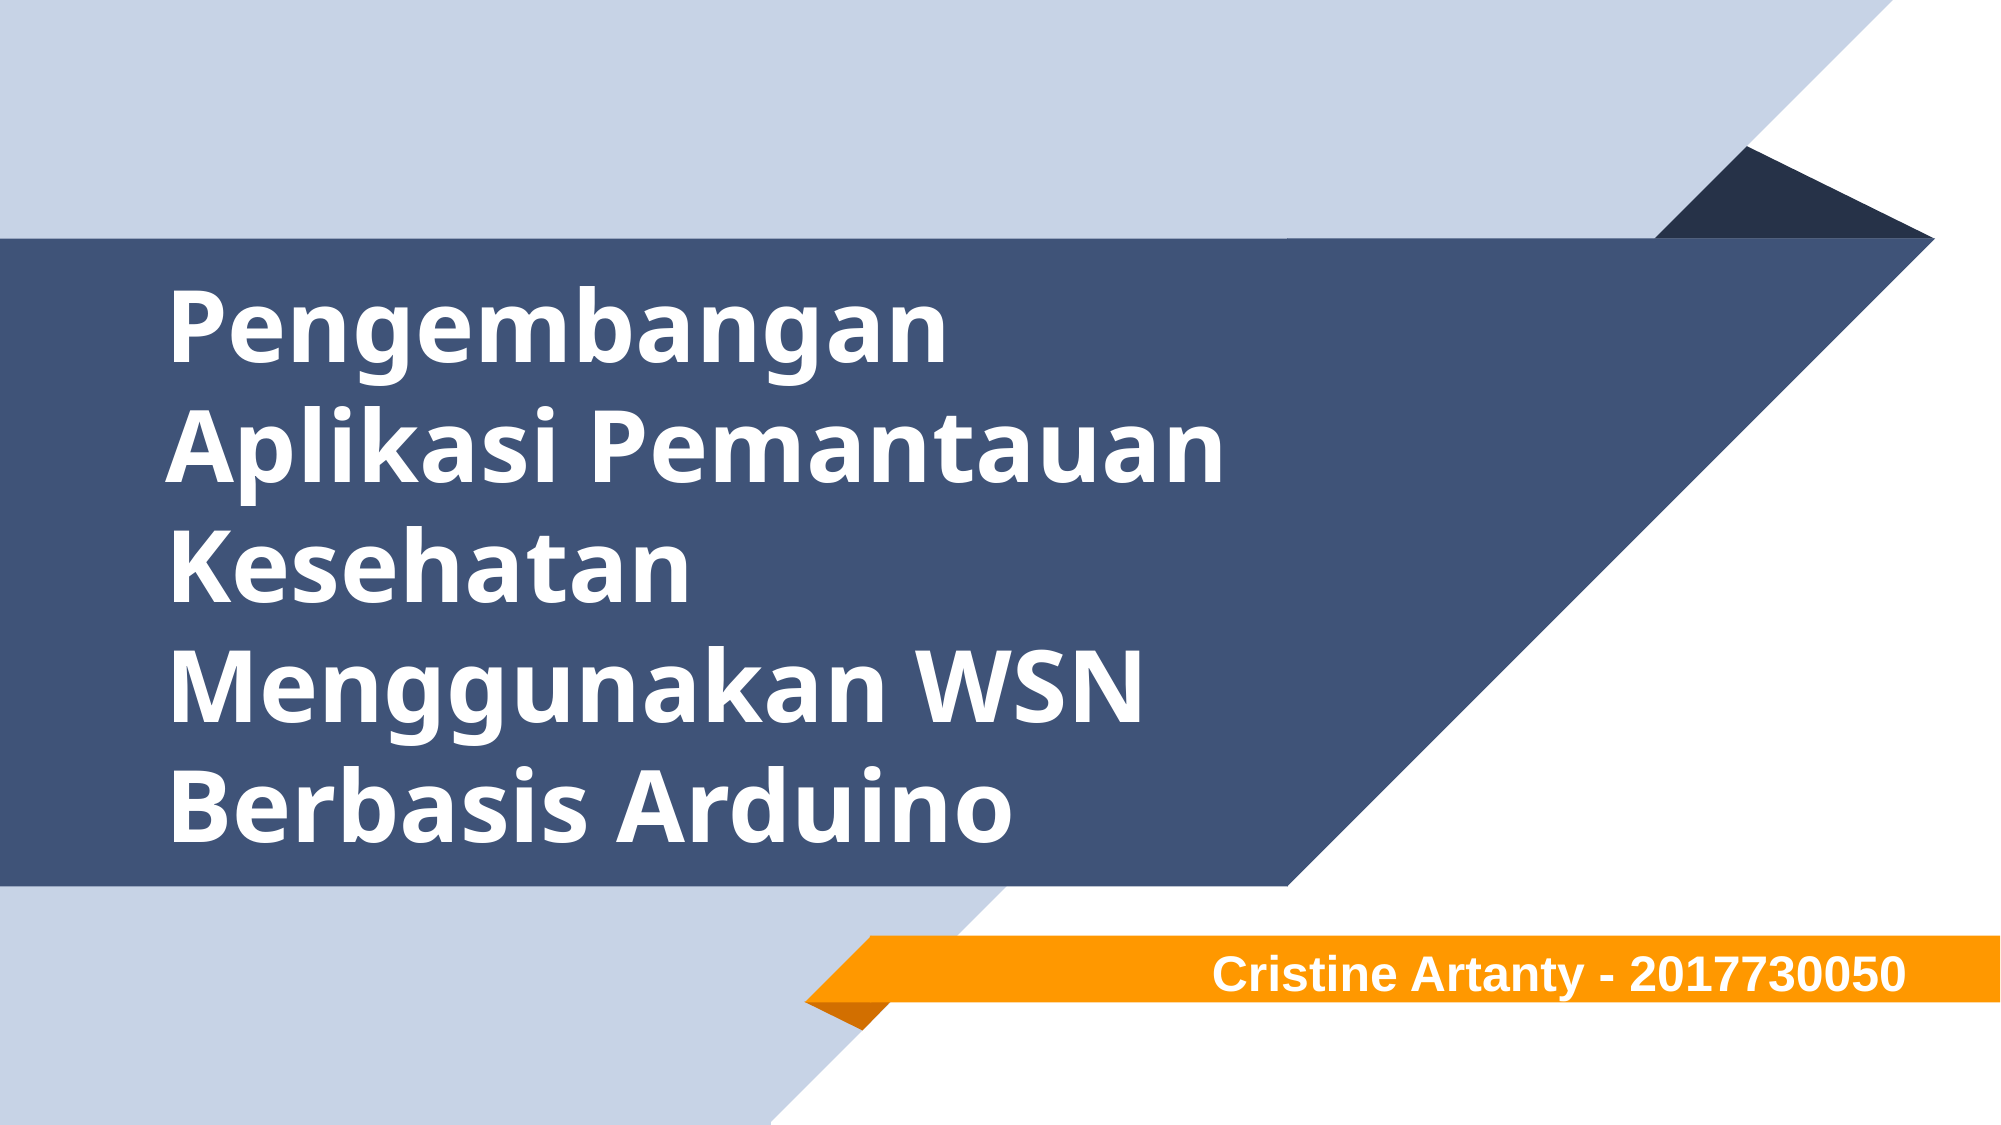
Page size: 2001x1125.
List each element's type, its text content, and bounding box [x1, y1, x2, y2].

text_box Cristine Artanty - 2017730050 [1197, 934, 1923, 1009]
title Pengembangan Aplikasi Pemantauan Kesehatan Menggunakan WSN Berbasis Arduino [150, 238, 1325, 887]
